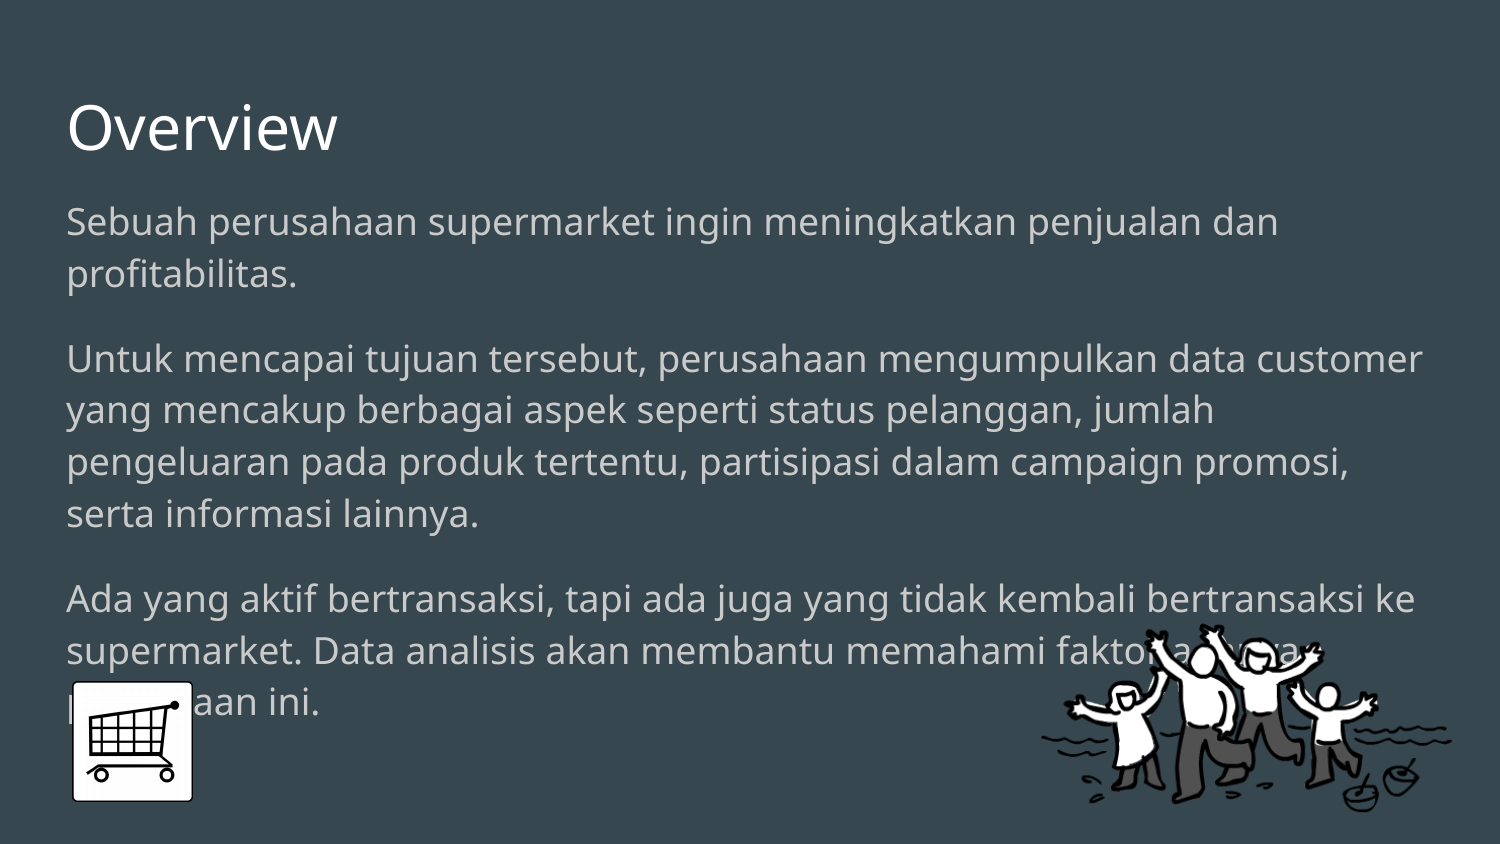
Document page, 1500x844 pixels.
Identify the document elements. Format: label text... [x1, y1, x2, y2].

title Overview [51, 72, 1449, 167]
picture [71, 680, 193, 802]
list Sebuah perusahaan supermarket ingin meningkatkan penjualan dan profitabilitas. Untuk mencapai tujuan tersebut, perusahaan mengumpulkan data customer yang mencakup berbagai aspek seperti status pelanggan, jumlah pengeluaran pada produk tertentu, partisipasi dalam campaign promosi, serta informasi lainnya. Ada yang aktif bertransaksi, tapi ada juga yang tidak kembali bertransaksi ke supermarket. Data analisis akan membantu memahami faktor adanya perbedaan ini. [51, 176, 1449, 737]
picture [1036, 621, 1456, 814]
